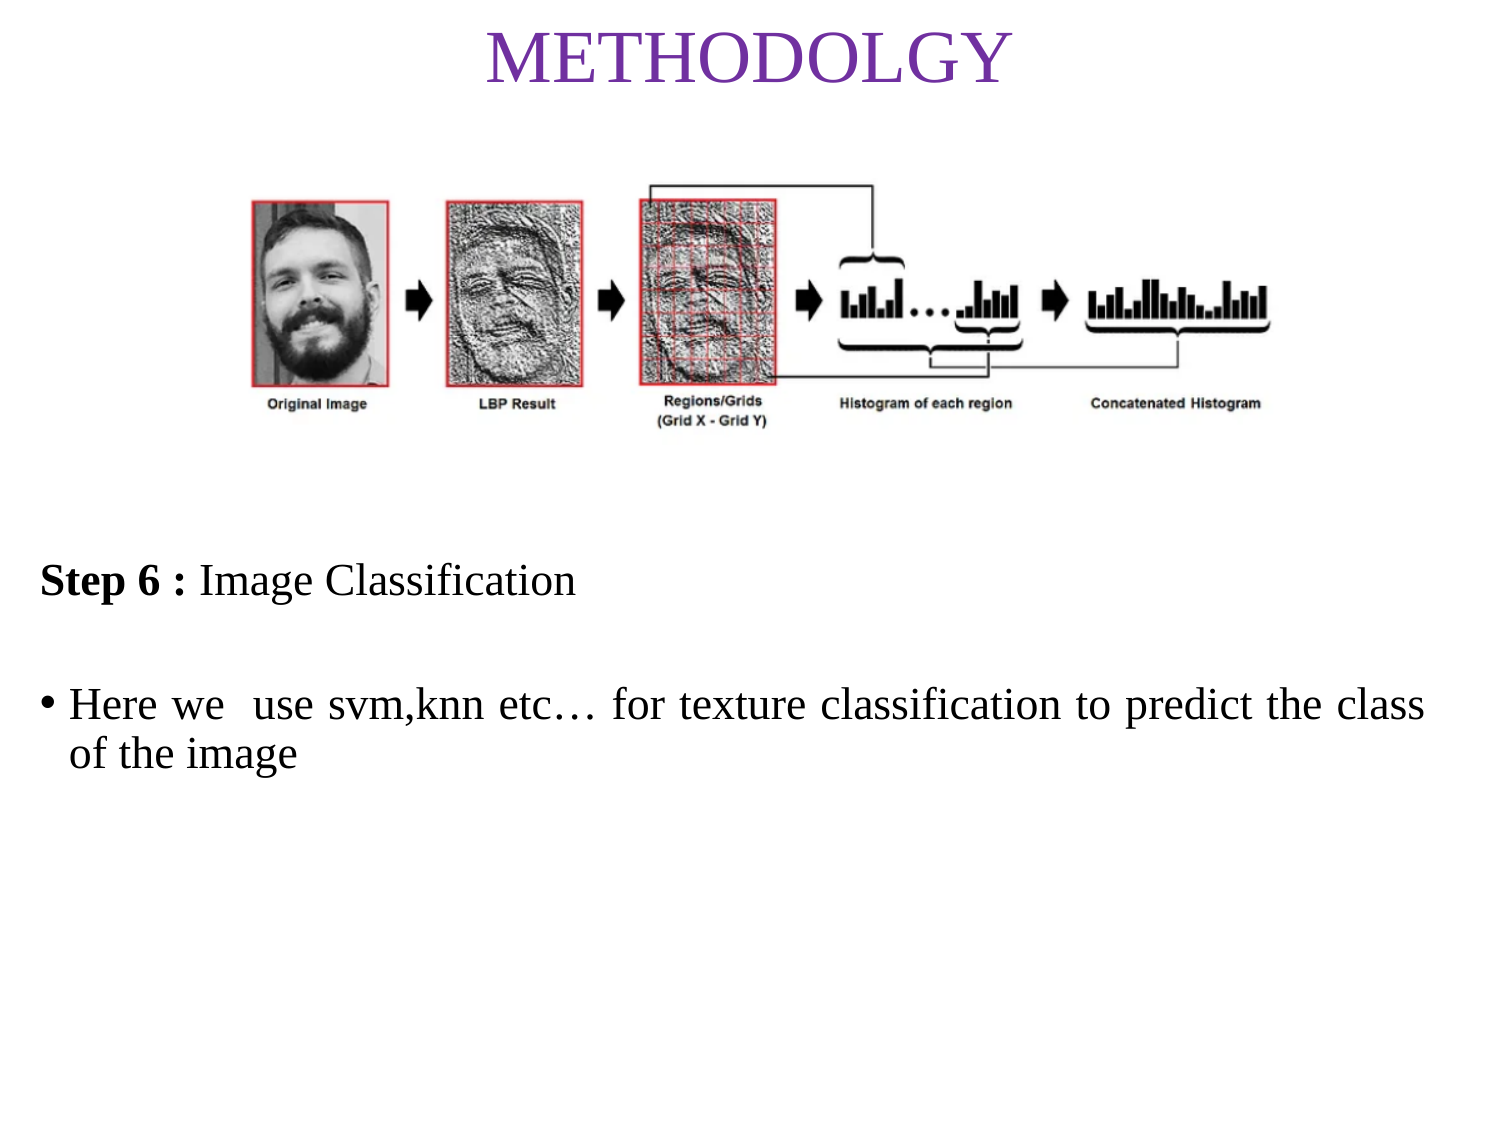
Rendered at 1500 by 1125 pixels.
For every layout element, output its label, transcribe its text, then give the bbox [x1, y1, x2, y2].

list Step 6 : Image Classification Here we use svm,knn etc… for texture classification to predict the class of the image [0, 170, 1435, 1109]
text_box METHODOLGY [50, 0, 1450, 105]
picture [205, 141, 1295, 480]
